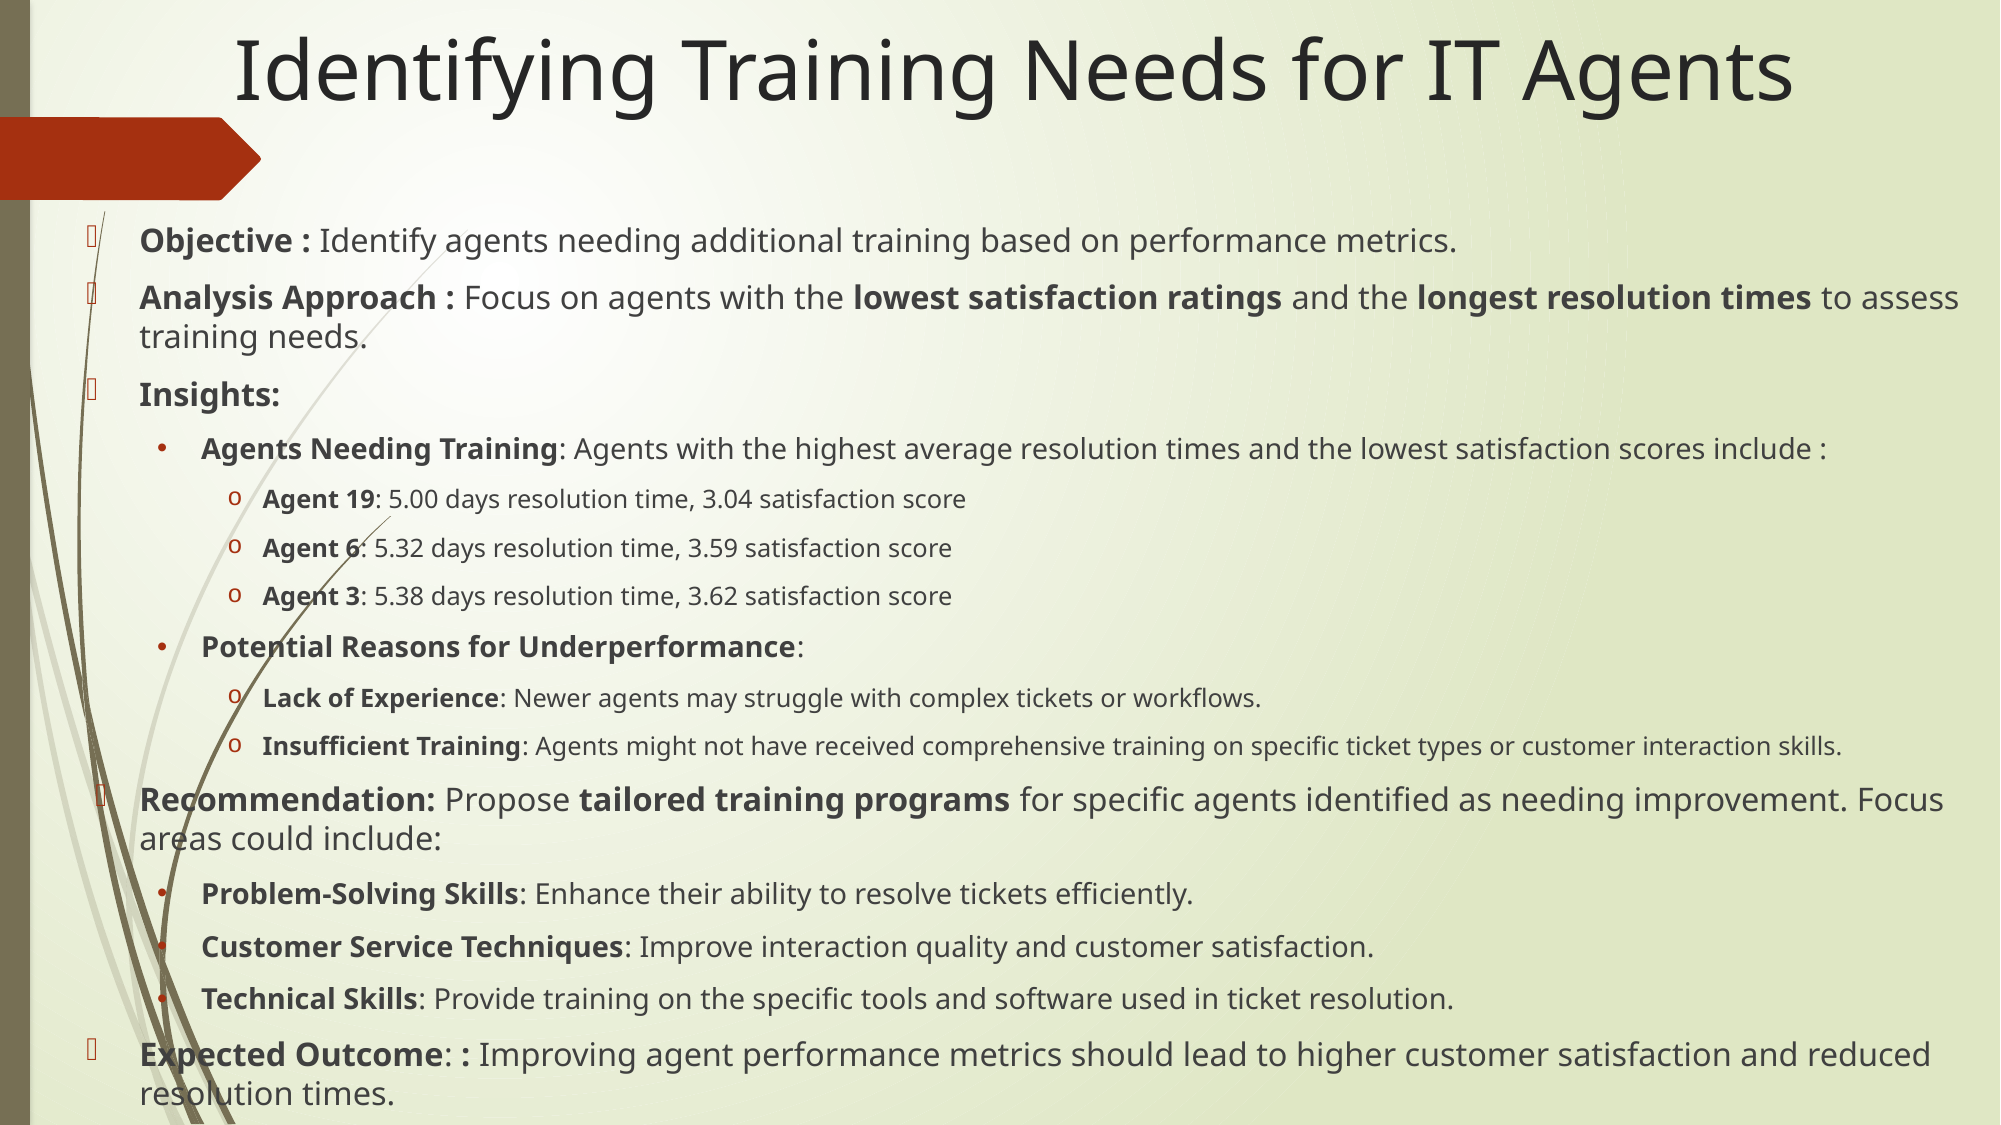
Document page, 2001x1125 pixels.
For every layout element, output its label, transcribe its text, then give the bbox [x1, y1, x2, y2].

title Identifying Training Needs for IT Agents [36, 10, 1996, 206]
list Objective : Identify agents needing additional training based on performance metrics. Analysis Approach : Focus on agents with the lowest satisfaction ratings and the longest resolution times to assess training needs. Insights: Agents Needing Training: Agents with the highest average resolution times and the lowest satisfaction scores include : Agent 19: 5.00 days resolution time, 3.04 satisfaction score Agent 6: 5.32 days resolution time, 3.59 satisfaction score Agent 3: 5.38 days resolution time, 3.62 satisfaction score Potential Reasons for Underperformance: Lack of Experience: Newer agents may struggle with complex tickets or workflows. Insufficient Training: Agents might not have received comprehensive training on specific ticket types or customer interaction skills. Recommendation: Propose tailored training programs for specific agents identified as needing improvement. Focus areas could include: Problem-Solving Skills: Enhance their ability to resolve tickets efficiently. Customer Service Techniques: Improve interaction quality and customer satisfaction. Technical Skills: Provide training on the specific tools and software used in ticket resolution. Expected Outcome: : Improving agent performance metrics should lead to higher customer satisfaction and reduced resolution times. [71, 212, 1996, 1125]
